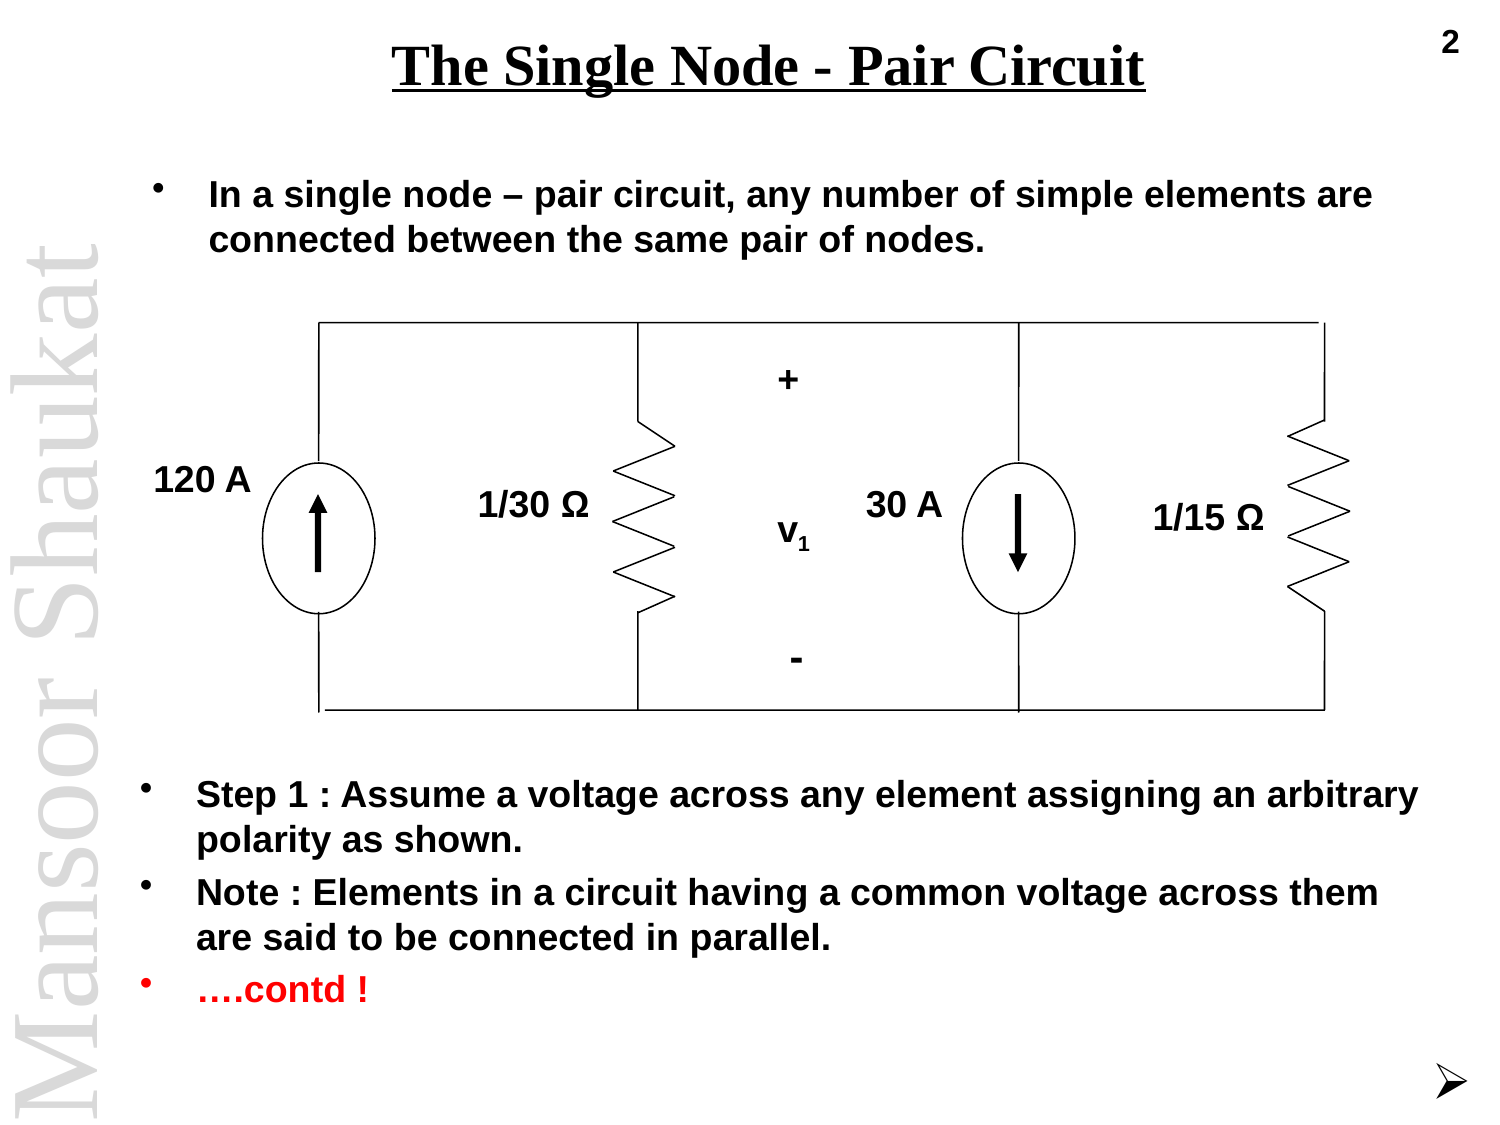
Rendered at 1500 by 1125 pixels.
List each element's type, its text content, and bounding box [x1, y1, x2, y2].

text_box In a single node – pair circuit, any number of simple elements are connected between the same pair of nodes. [137, 162, 1400, 263]
text_box [1417, 1049, 1500, 1125]
title The Single Node - Pair Circuit [112, 24, 1426, 101]
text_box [137, 322, 1351, 713]
slide_number 2 [1162, 12, 1476, 88]
text_box Step 1 : Assume a voltage across any element assigning an arbitrary polarity as shown. Note : Elements in a circuit having a common voltage across them are said to be connected in parallel. ….contd ! [125, 762, 1438, 1025]
